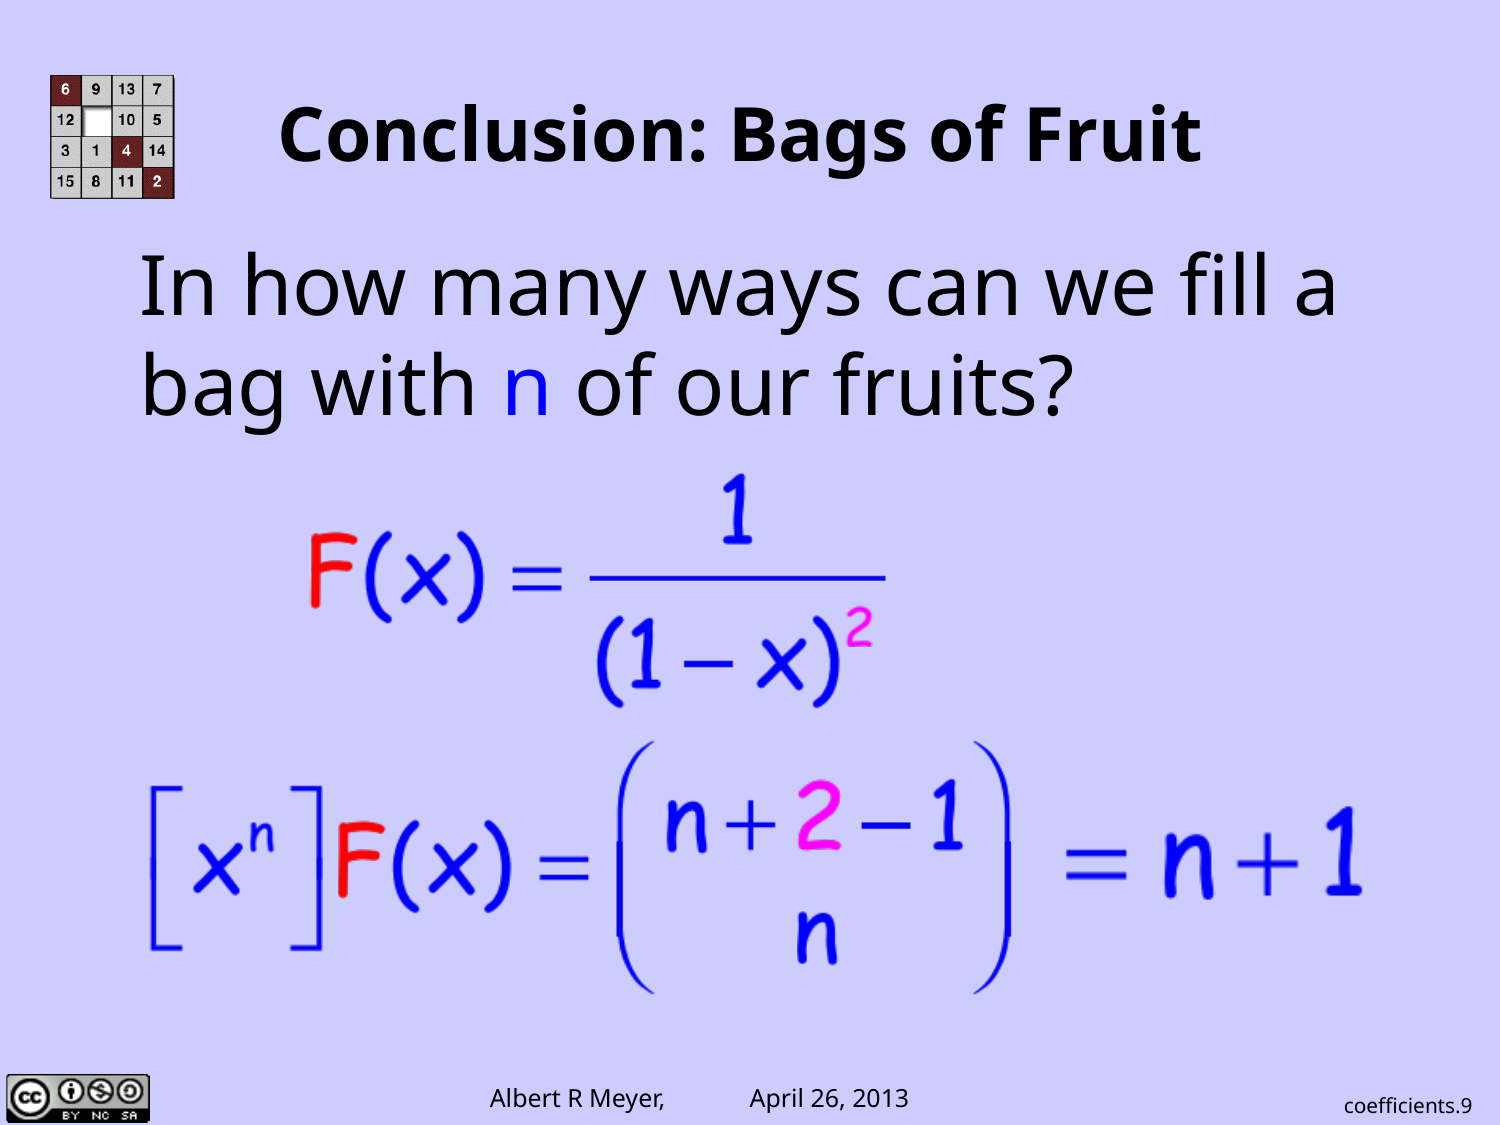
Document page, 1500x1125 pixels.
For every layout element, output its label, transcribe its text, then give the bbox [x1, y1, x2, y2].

picture [50, 75, 175, 199]
picture [6, 1074, 150, 1123]
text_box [306, 438, 889, 712]
title Conclusion: Bags of Fruit [262, 37, 1500, 226]
text_box In how many ways can we fill a bag with n of our fruits? [125, 224, 1375, 440]
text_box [147, 737, 1013, 996]
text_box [1063, 803, 1366, 901]
slide_number coefficients.9 [1049, 1084, 1488, 1125]
